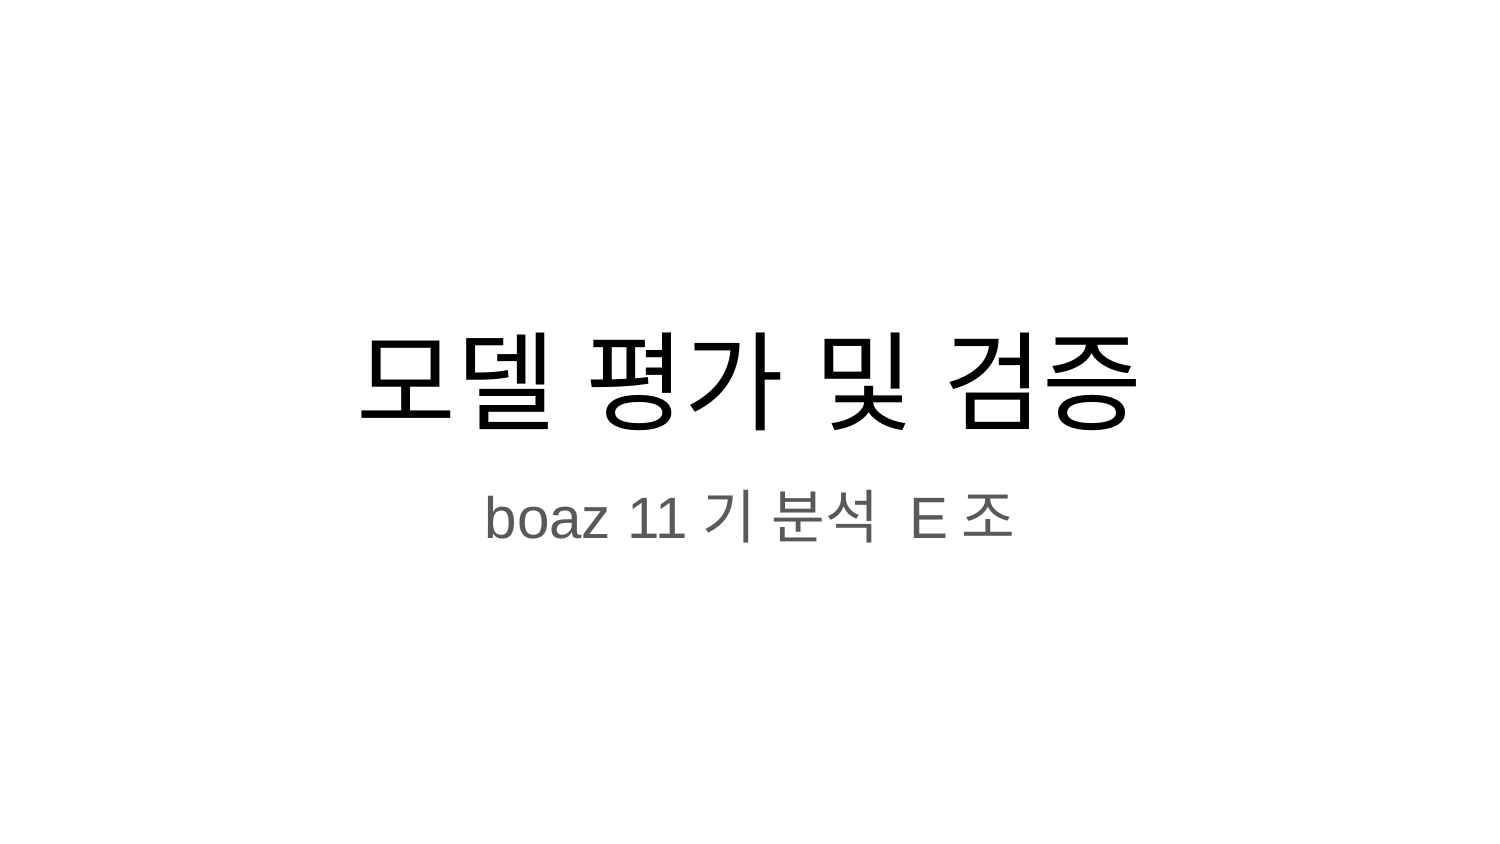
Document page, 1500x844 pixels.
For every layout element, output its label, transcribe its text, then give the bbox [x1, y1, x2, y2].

title 모델 평가 및 검증 [51, 122, 1449, 459]
subtitle boaz 11기 분석 E조 [51, 464, 1449, 595]
